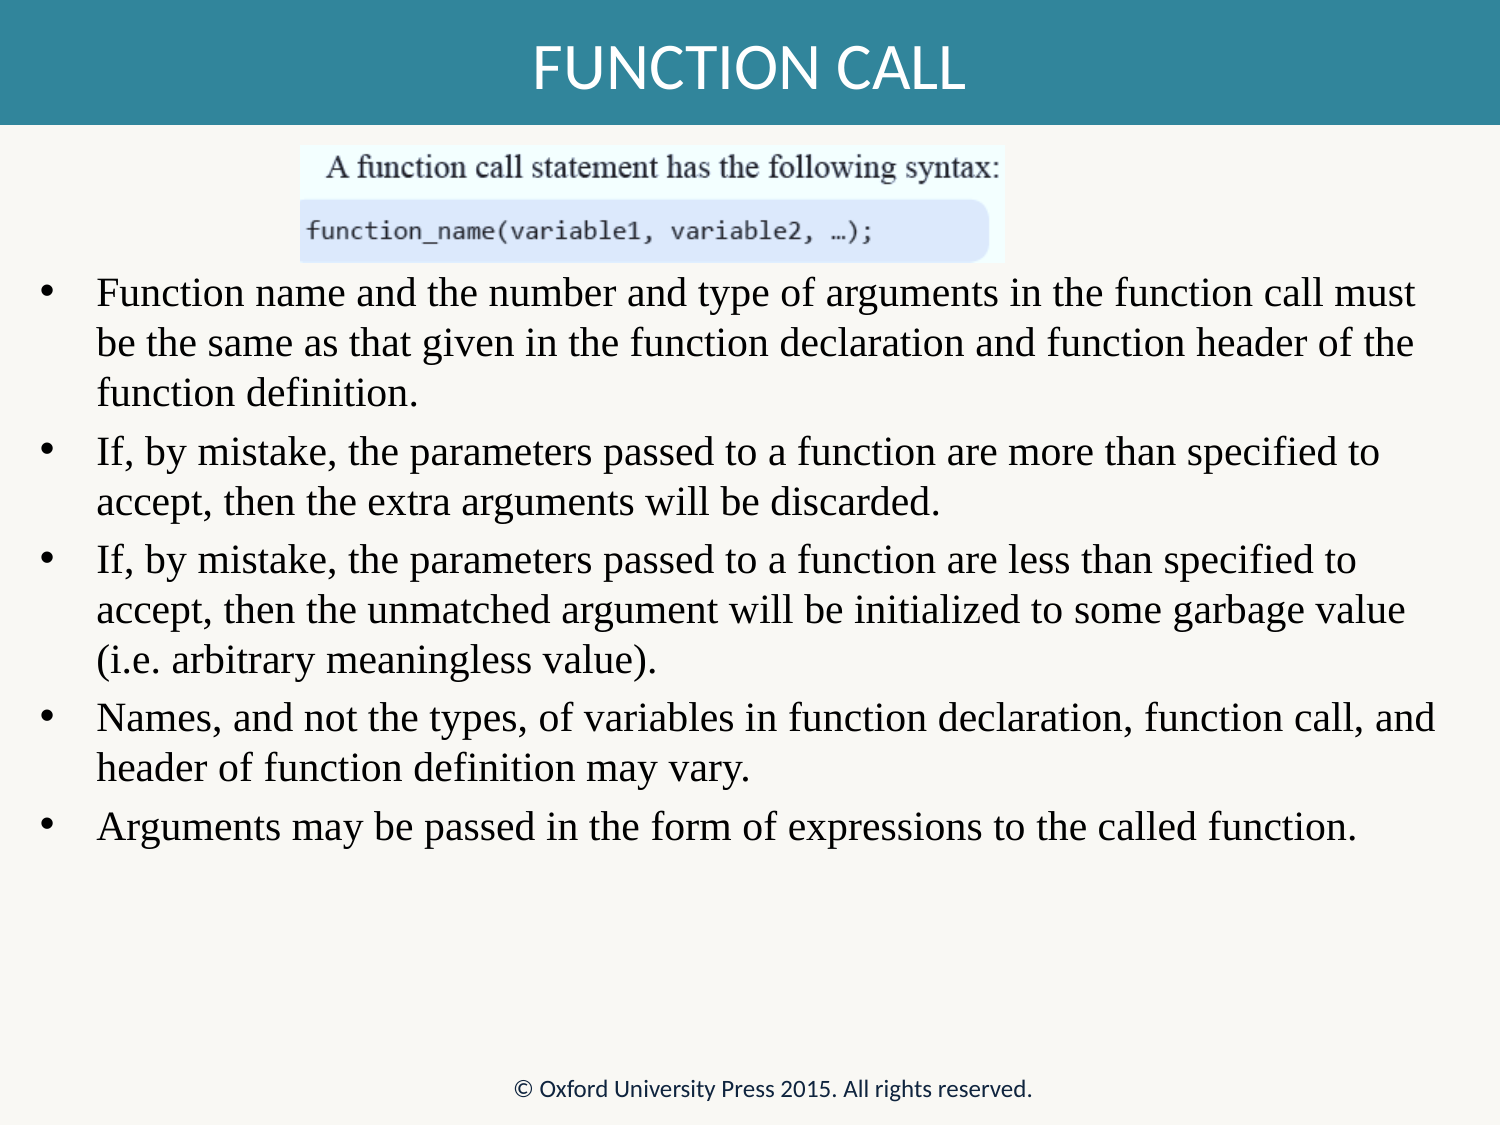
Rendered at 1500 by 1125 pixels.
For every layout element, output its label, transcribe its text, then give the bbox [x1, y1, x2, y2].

text_box © Oxford University Press 2015. All rights reserved. [466, 1057, 1081, 1118]
list Function name and the number and type of arguments in the function call must be the same as that given in the function declaration and function header of the function definition. If, by mistake, the parameters passed to a function are more than specified to accept, then the extra arguments will be discarded. If, by mistake, the parameters passed to a function are less than specified to accept, then the unmatched argument will be initialized to some garbage value (i.e. arbitrary meaningless value). Names, and not the types, of variables in function declaration, function call, and header of function definition may vary. Arguments may be passed in the form of expressions to the called function. [24, 257, 1463, 1125]
title FUNCTION CALL [0, 0, 1500, 125]
picture [299, 145, 1005, 263]
